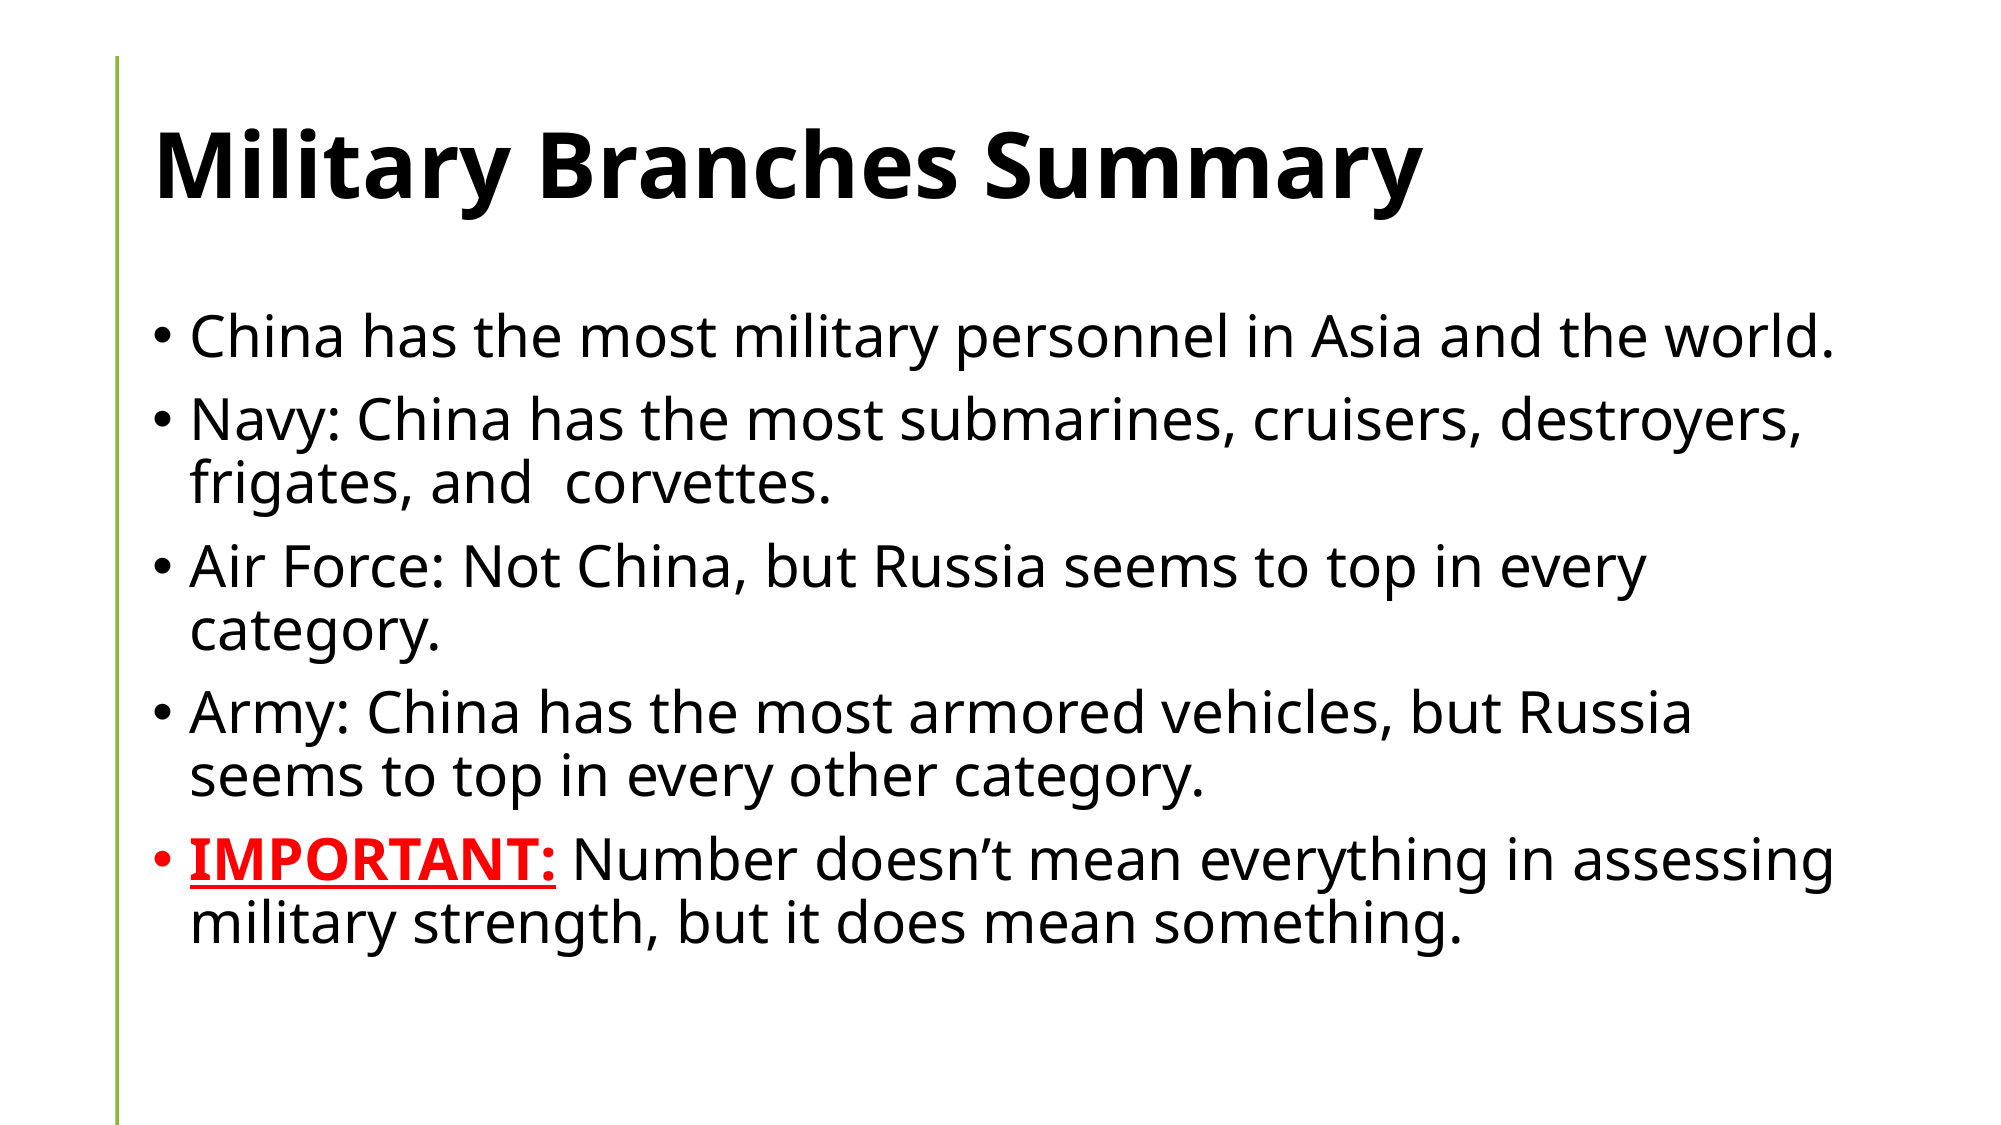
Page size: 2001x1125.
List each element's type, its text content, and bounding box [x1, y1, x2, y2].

list China has the most military personnel in Asia and the world. Navy: China has the most submarines, cruisers, destroyers, frigates, and corvettes. Air Force: Not China, but Russia seems to top in every category. Army: China has the most armored vehicles, but Russia seems to top in every other category. IMPORTANT: Number doesn’t mean everything in assessing military strength, but it does mean something. [137, 299, 1863, 1014]
title Military Branches Summary [137, 59, 1863, 278]
